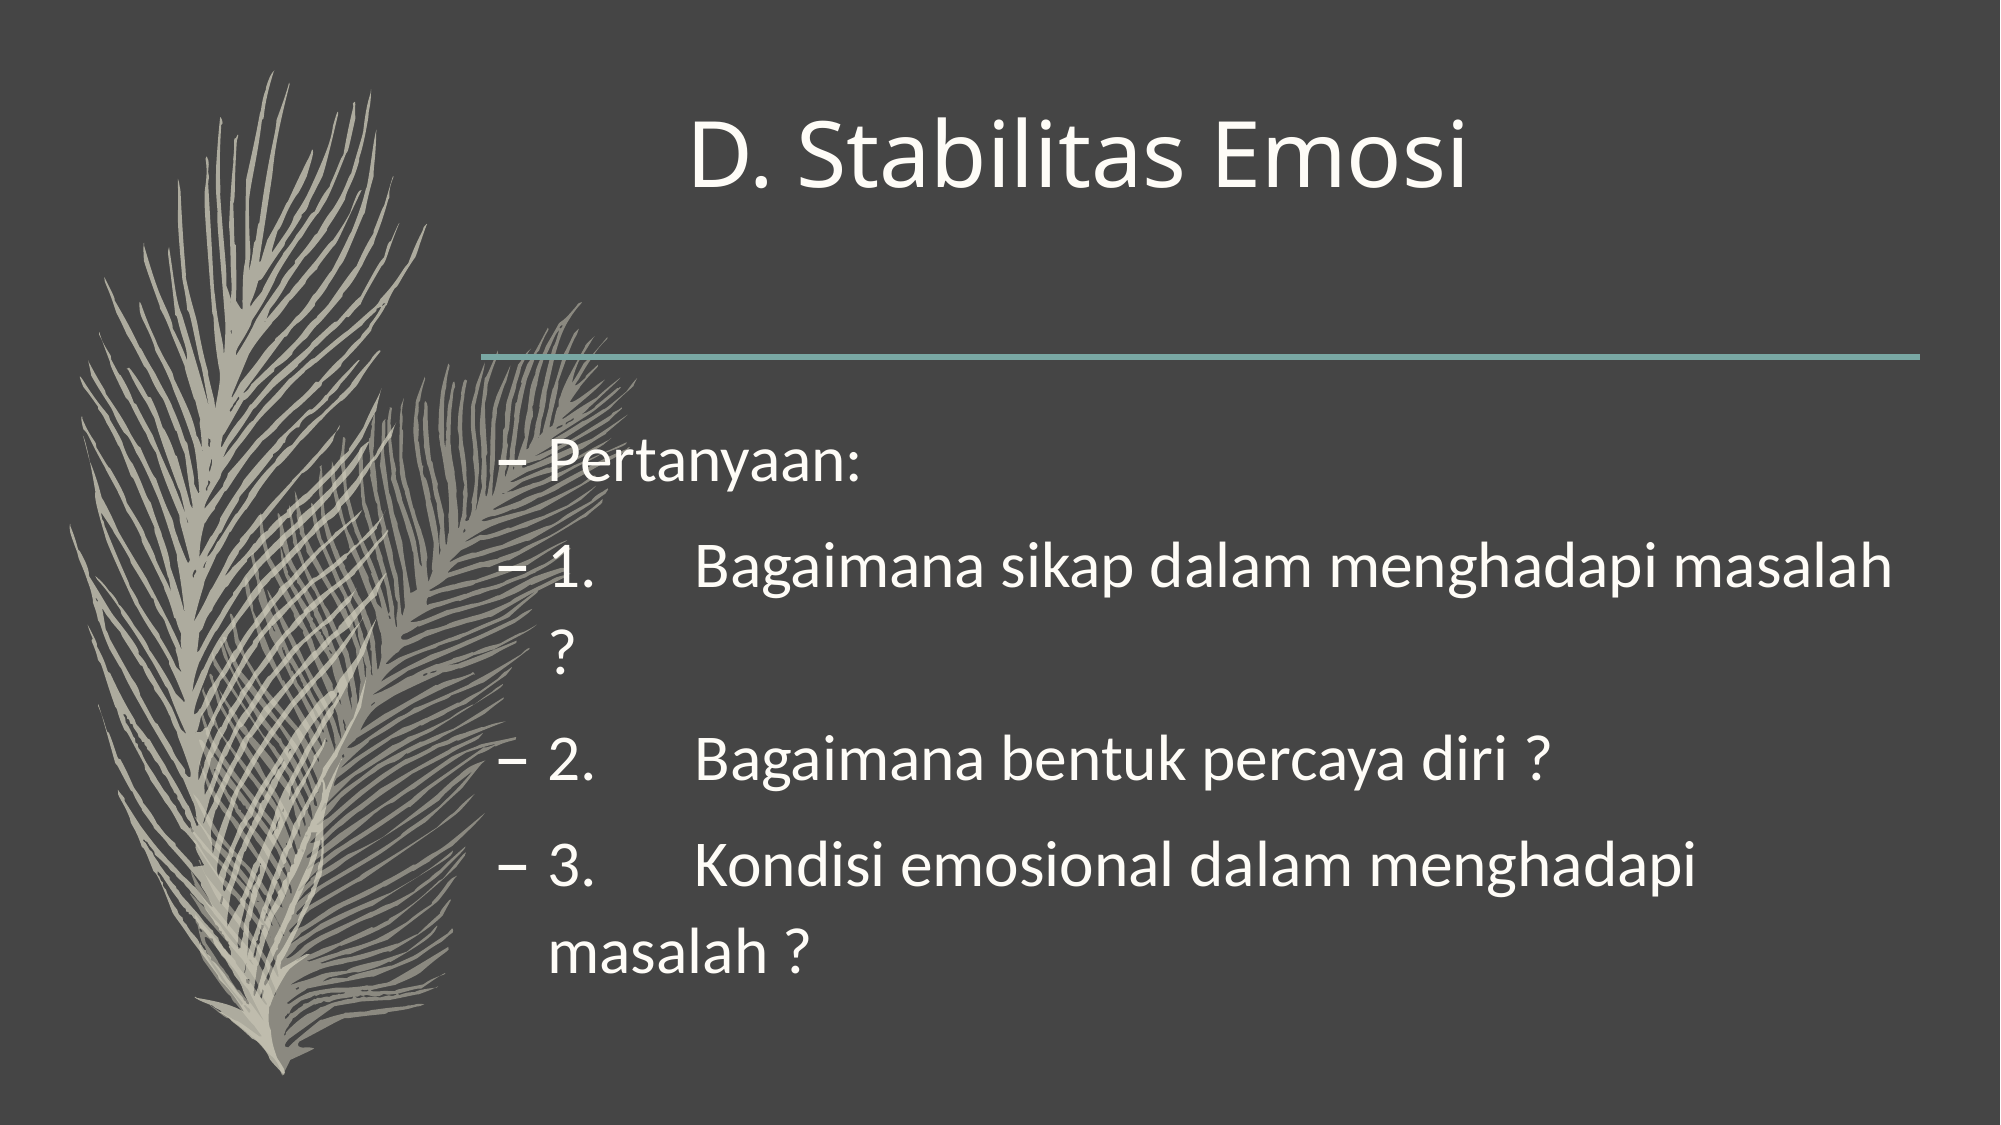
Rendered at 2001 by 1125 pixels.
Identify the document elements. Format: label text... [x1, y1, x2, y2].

title D. Stabilitas Emosi [481, 93, 1920, 350]
list Pertanyaan: 1. Bagaimana sikap dalam menghadapi masalah ? 2. Bagaimana bentuk percaya diri ? 3. Kondisi emosional dalam menghadapi masalah ? [481, 399, 1920, 999]
